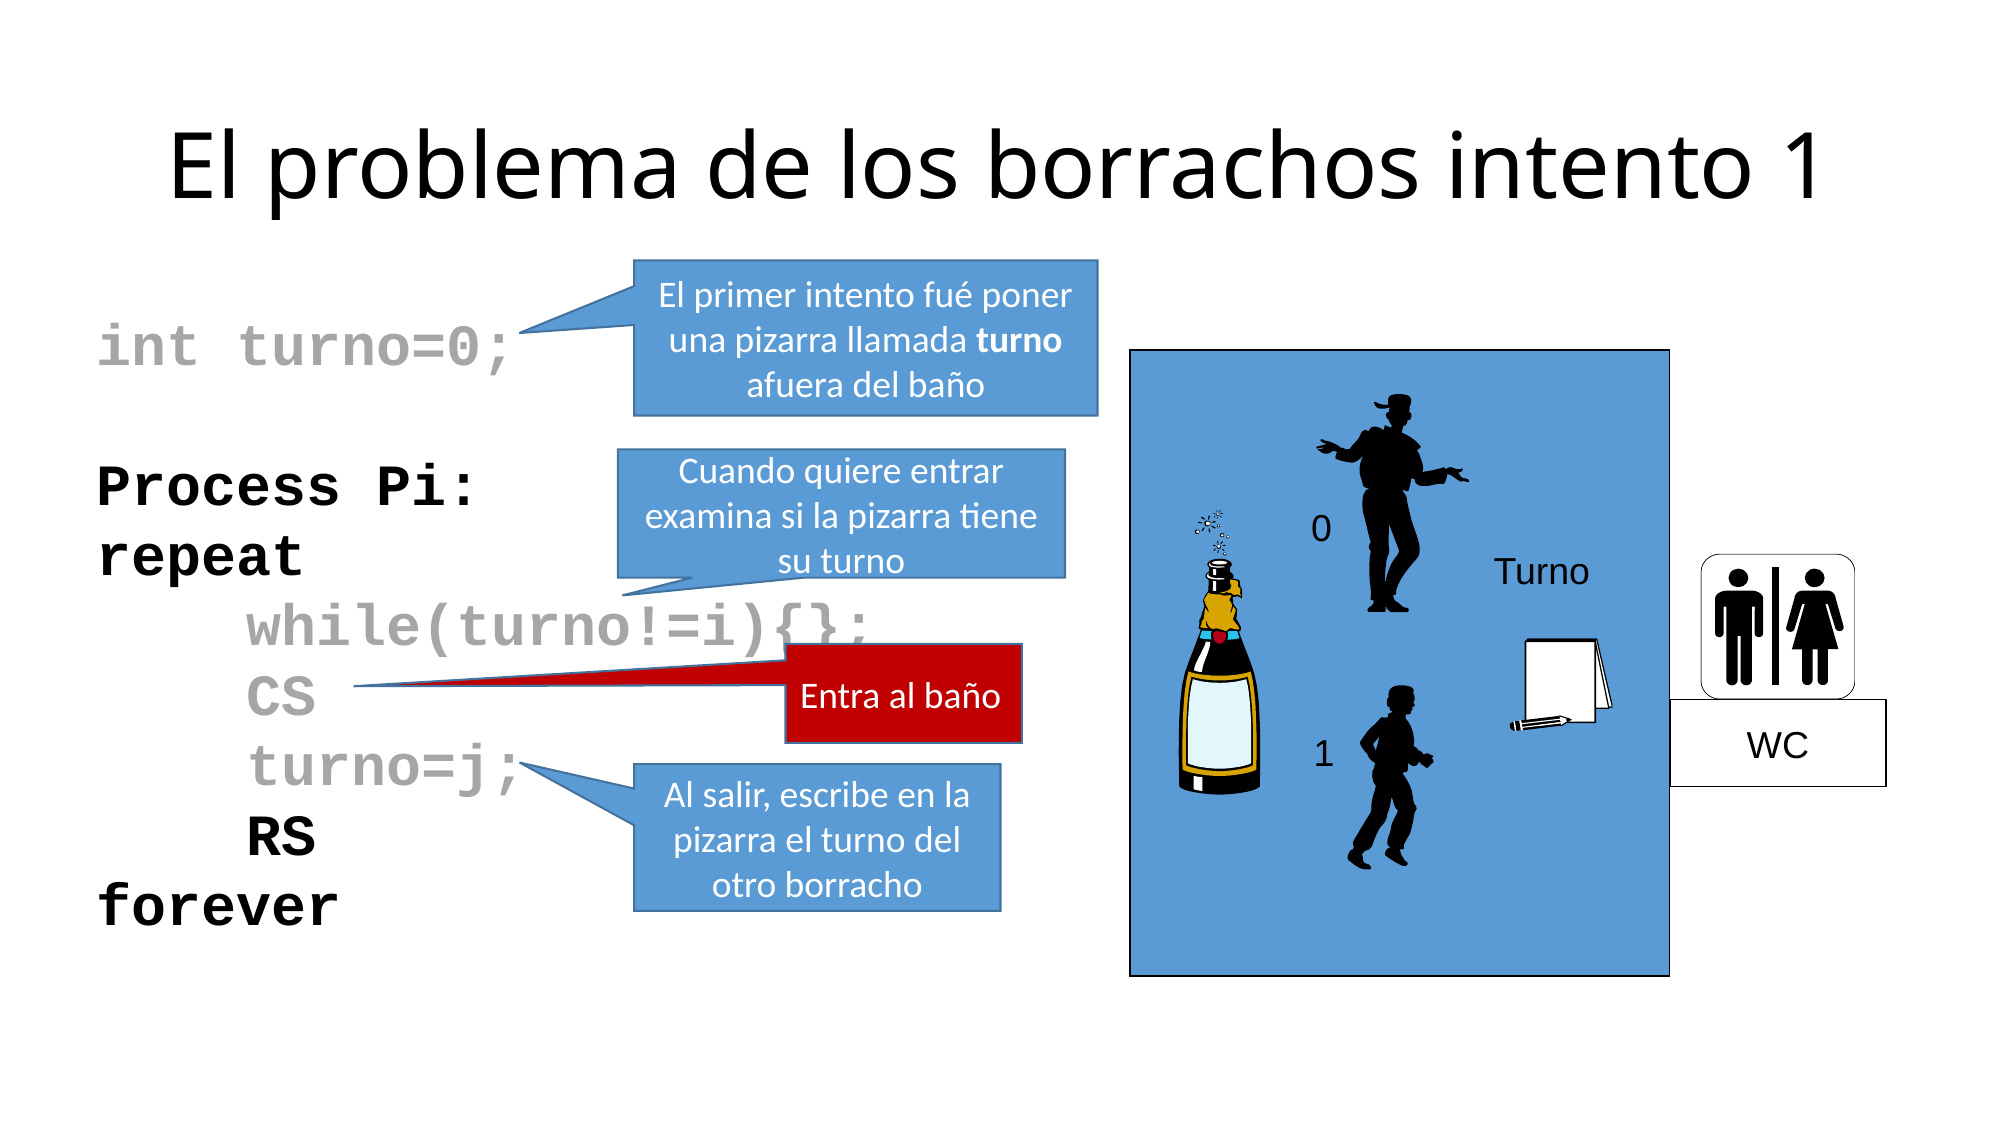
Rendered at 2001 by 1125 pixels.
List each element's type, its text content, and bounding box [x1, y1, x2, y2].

text_box Al salir, escribe en la pizarra el turno del otro borracho [519, 761, 1002, 912]
title El problema de los borrachos intento 1 [137, 59, 1863, 278]
text_box Cuando quiere entrar examina si la pizarra tiene su turno [616, 448, 1067, 597]
text_box int turno=0; Process Pi: repeat while(turno!=i){}; CS turno=j; RS forever [81, 299, 914, 945]
text_box El primer intento fué poner una pizarra llamada turno afuera del baño [518, 259, 1099, 417]
text_box Entra al baño [353, 642, 1023, 744]
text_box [1129, 349, 1886, 976]
